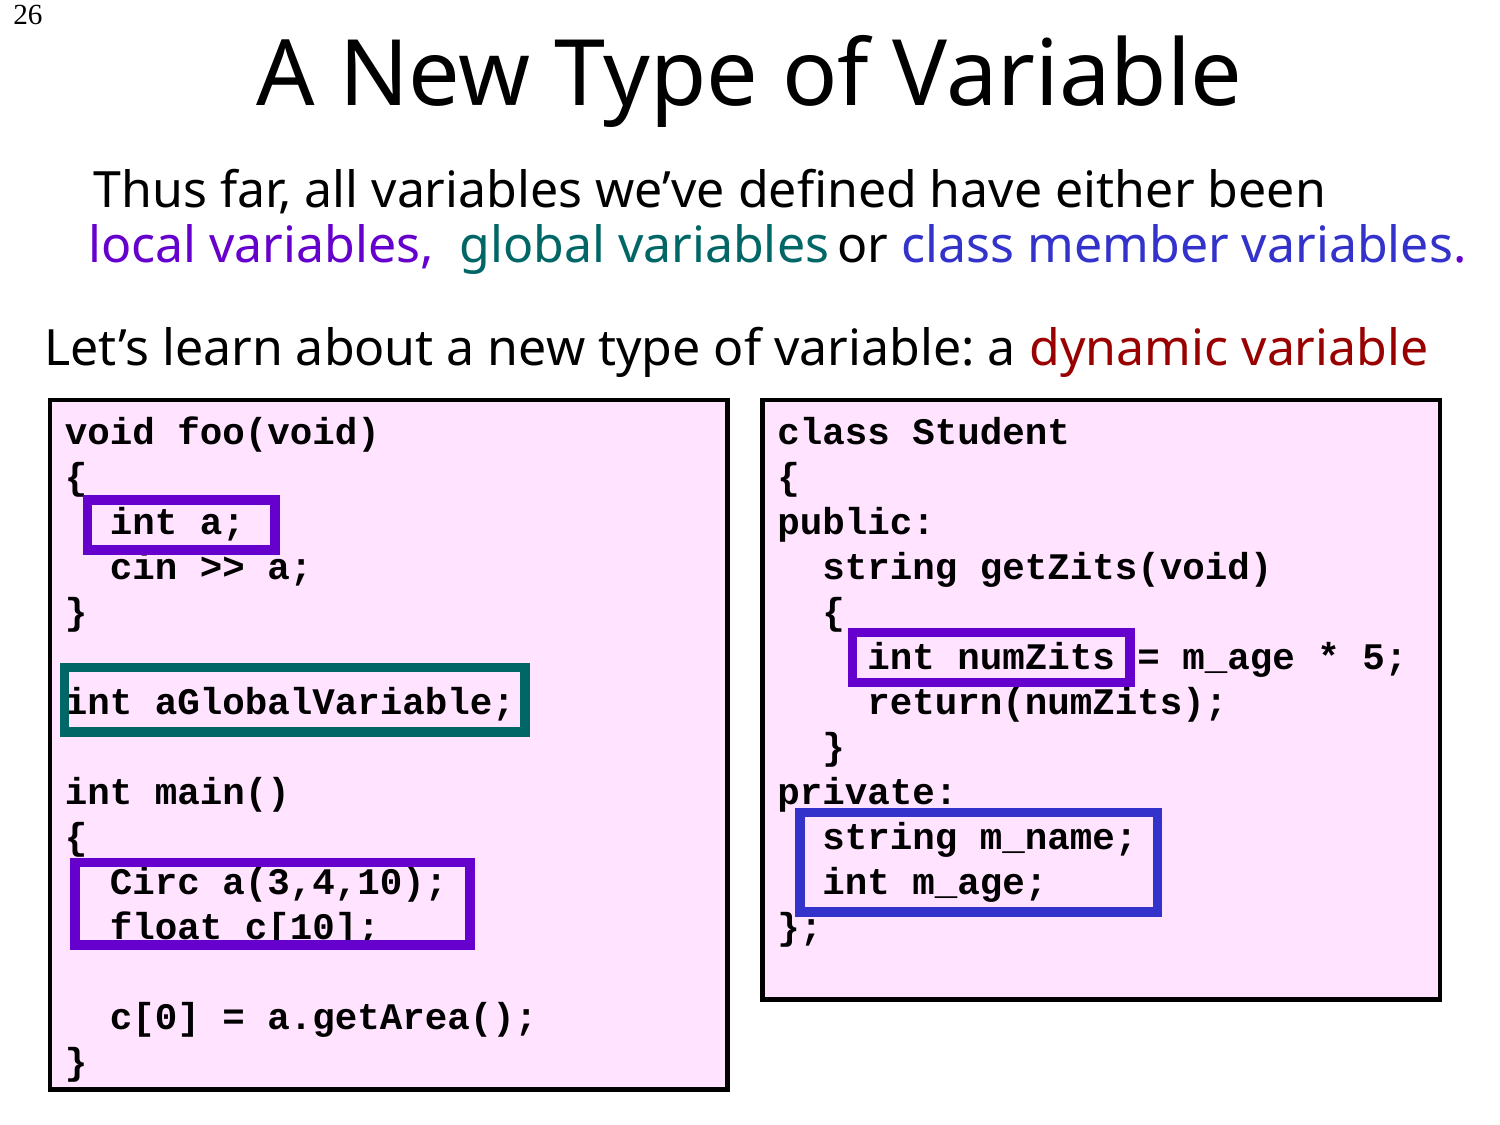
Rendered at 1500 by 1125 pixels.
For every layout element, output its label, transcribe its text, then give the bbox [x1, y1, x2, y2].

text_box void foo(void) { int a; cin >> a; } int aGlobalVariable; int main() { Circ a(3,4,10); float c[10]; c[0] = a.getArea(); } [49, 399, 728, 1090]
text_box local variables, [73, 204, 444, 280]
text_box Let’s learn about a new type of variable: a dynamic variable [29, 307, 1444, 383]
text_box class Student { public: string getZits(void) { int numZits = m_age * 5; return(numZits); } private: string m_name; int m_age; }; [762, 399, 1441, 1000]
text_box Thus far, all variables we’ve defined have either been [78, 149, 1342, 204]
text_box global variables [444, 204, 845, 280]
text_box [800, 812, 1158, 913]
text_box [87, 500, 275, 550]
text_box [64, 667, 525, 733]
slide_number 26 [0, 0, 58, 63]
text_box or class member variables. [845, 204, 1482, 280]
title A New Type of Variable [112, 0, 1388, 163]
text_box [852, 632, 1131, 683]
text_box [74, 862, 470, 945]
